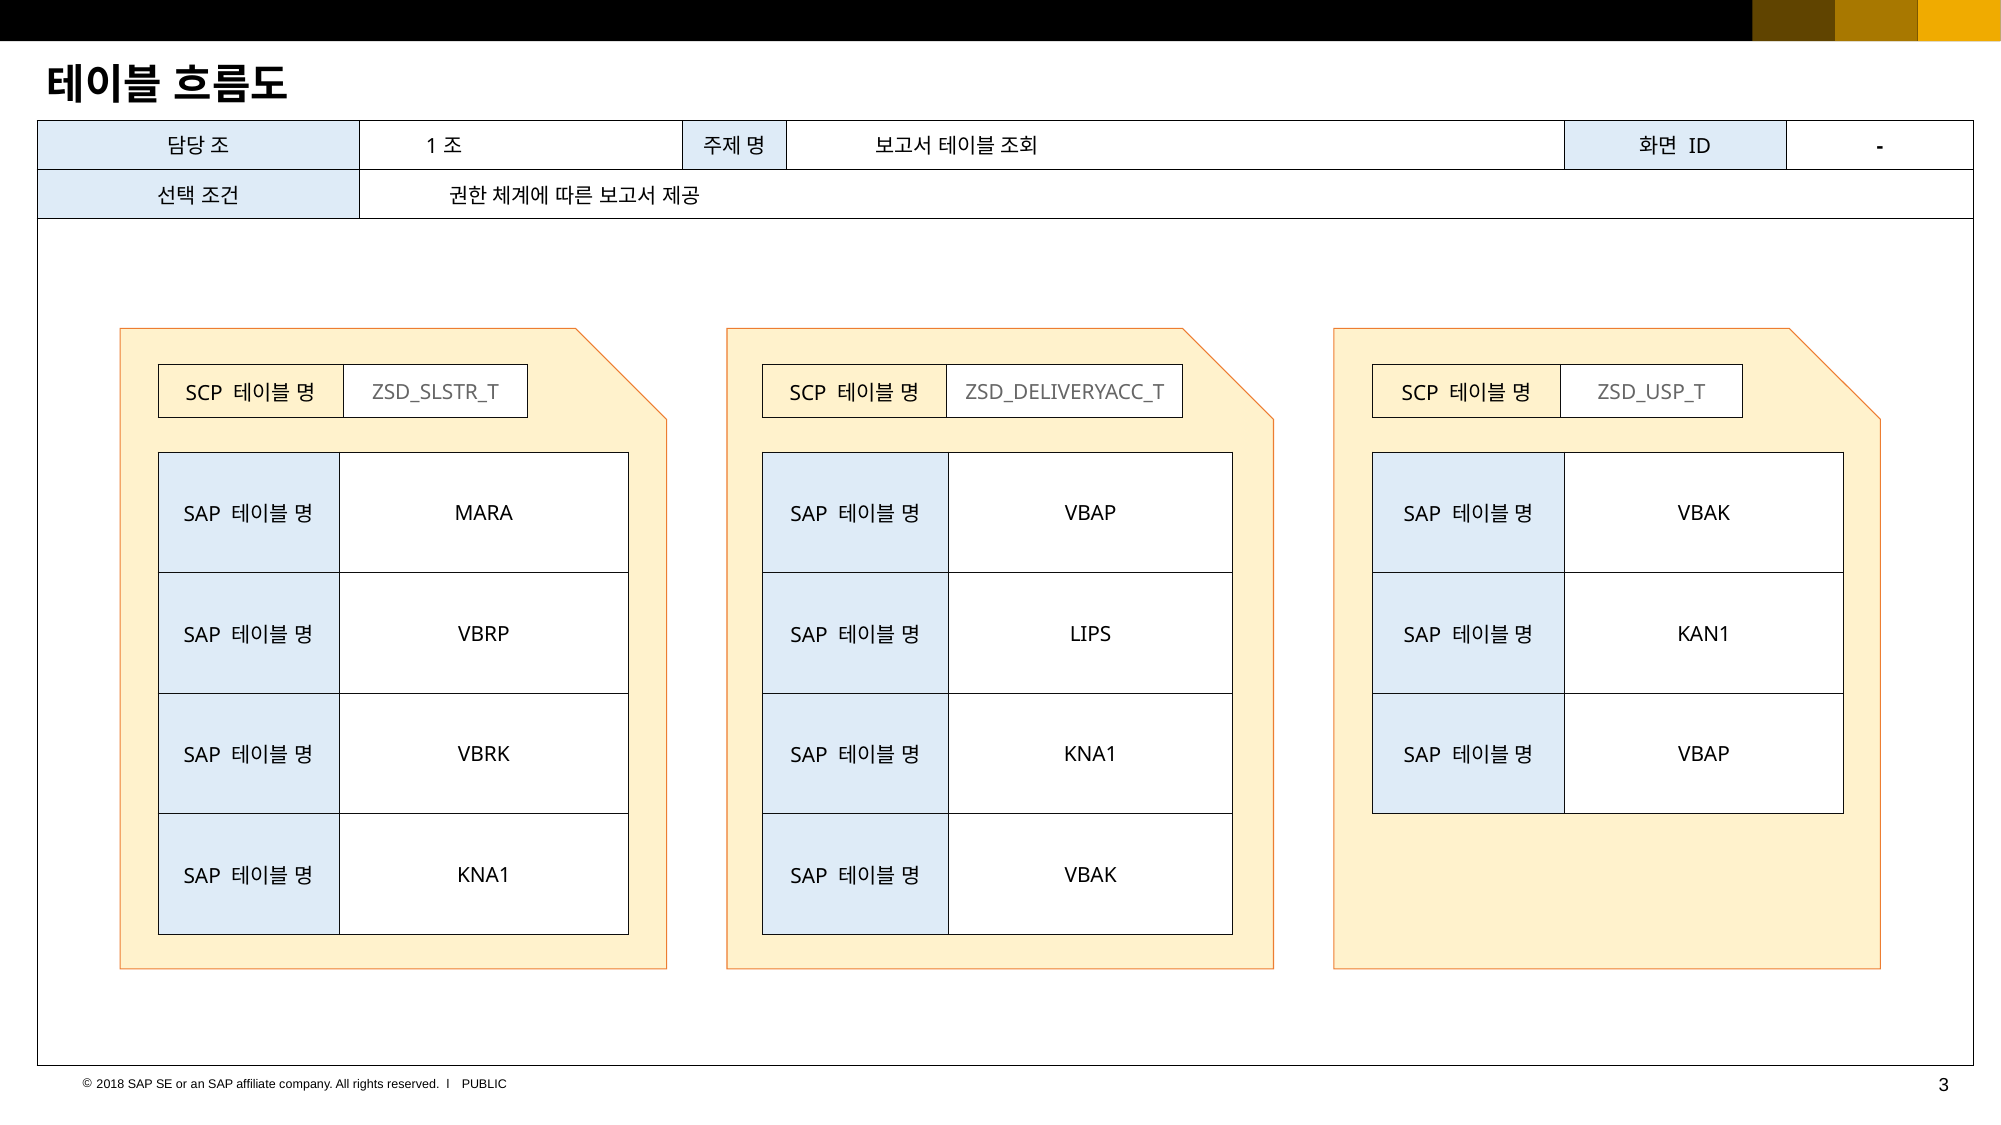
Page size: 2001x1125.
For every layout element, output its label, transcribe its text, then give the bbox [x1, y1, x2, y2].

table_header SCP 테이블 명 [1373, 365, 1560, 417]
table_header SCP 테이블 명 [159, 365, 343, 417]
table_header VBAP [949, 453, 1232, 572]
table_cell SAP 테이블 명 [763, 573, 948, 693]
table_cell 선택 조건 [38, 170, 359, 218]
table_header VBAK [1565, 453, 1843, 572]
text_box [120, 328, 667, 969]
table_header SAP 테이블 명 [763, 453, 948, 572]
table_cell 권한 체계에 따른 보고서 제공 [360, 170, 1973, 218]
table_cell VBRP [340, 573, 628, 693]
table_header ZSD_DELIVERYACC_T [947, 365, 1182, 417]
table_cell SAP 테이블 명 [159, 814, 339, 934]
table_cell SAP 테이블 명 [763, 694, 948, 813]
table_cell SAP 테이블 명 [159, 694, 339, 813]
table_header 담당 조 [38, 121, 359, 169]
table_header 주제 명 [683, 121, 786, 169]
table_cell KNA1 [340, 814, 628, 934]
table_cell LIPS [949, 573, 1232, 693]
table_header 보고서 테이블 조회 [787, 121, 1564, 169]
table_header SAP 테이블 명 [1373, 453, 1564, 572]
table_header ZSD_USP_T [1561, 365, 1742, 417]
table_cell SAP 테이블 명 [1373, 694, 1564, 813]
table_header - [1787, 121, 1973, 169]
table_header 화면 ID [1565, 121, 1786, 169]
table_header 1조 [360, 121, 682, 169]
table_cell KAN1 [1565, 573, 1843, 693]
table_cell VBRK [340, 694, 628, 813]
table_header SAP 테이블 명 [159, 453, 339, 572]
table_cell KNA1 [949, 694, 1232, 813]
table_cell SAP 테이블 명 [1373, 573, 1564, 693]
table_header SCP 테이블 명 [763, 365, 946, 417]
table_cell SAP 테이블 명 [763, 814, 948, 934]
table_header ZSD_SLSTR_T [344, 365, 527, 417]
table_cell VBAP [1565, 694, 1843, 813]
text_box [1333, 328, 1881, 969]
table_header MARA [340, 453, 628, 572]
table_cell VBAK [949, 814, 1232, 934]
text_box [726, 328, 1274, 969]
table_cell [38, 219, 1973, 1065]
table_cell SAP 테이블 명 [159, 573, 339, 693]
